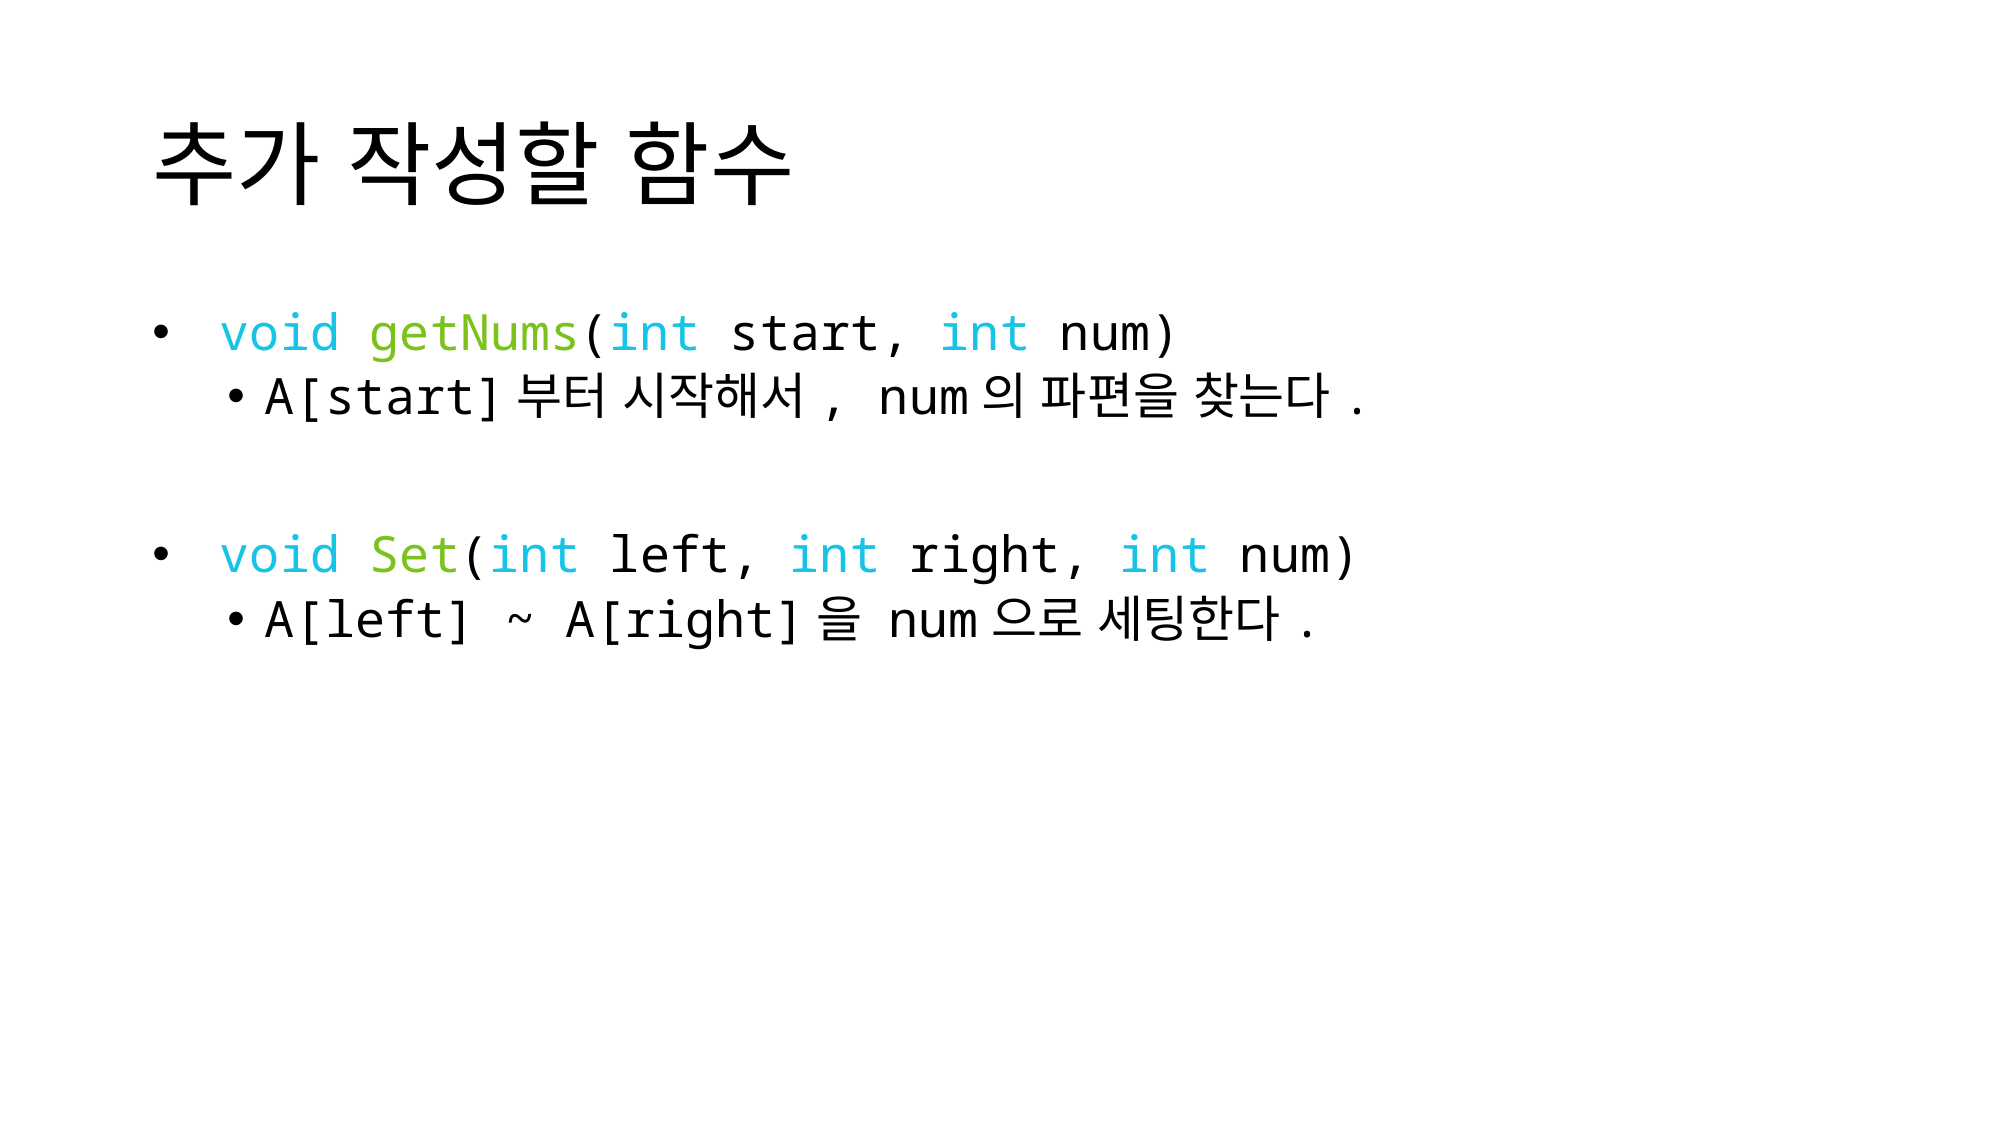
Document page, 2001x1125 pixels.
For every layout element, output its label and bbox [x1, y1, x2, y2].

list [137, 299, 1863, 1014]
title [137, 59, 1863, 278]
